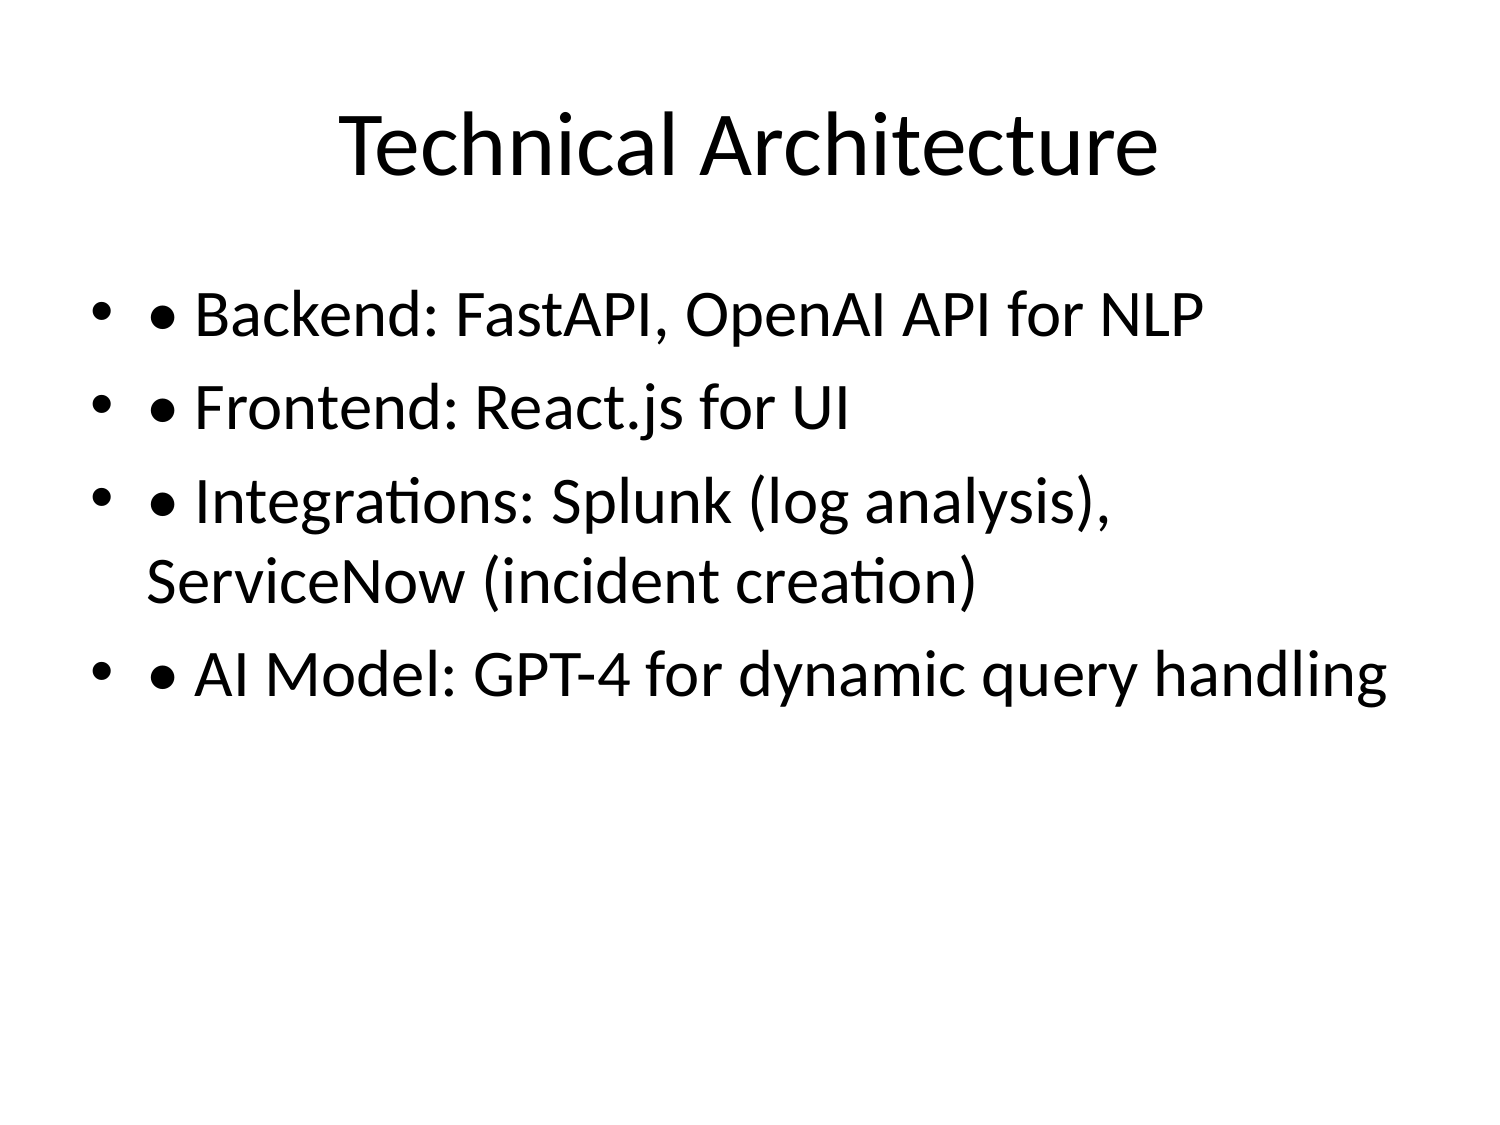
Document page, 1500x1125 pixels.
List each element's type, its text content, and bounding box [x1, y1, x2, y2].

list • Backend: FastAPI, OpenAI API for NLP • Frontend: React.js for UI • Integrations: Splunk (log analysis), ServiceNow (incident creation) • AI Model: GPT-4 for dynamic query handling [75, 262, 1425, 1005]
title Technical Architecture [75, 45, 1425, 233]
